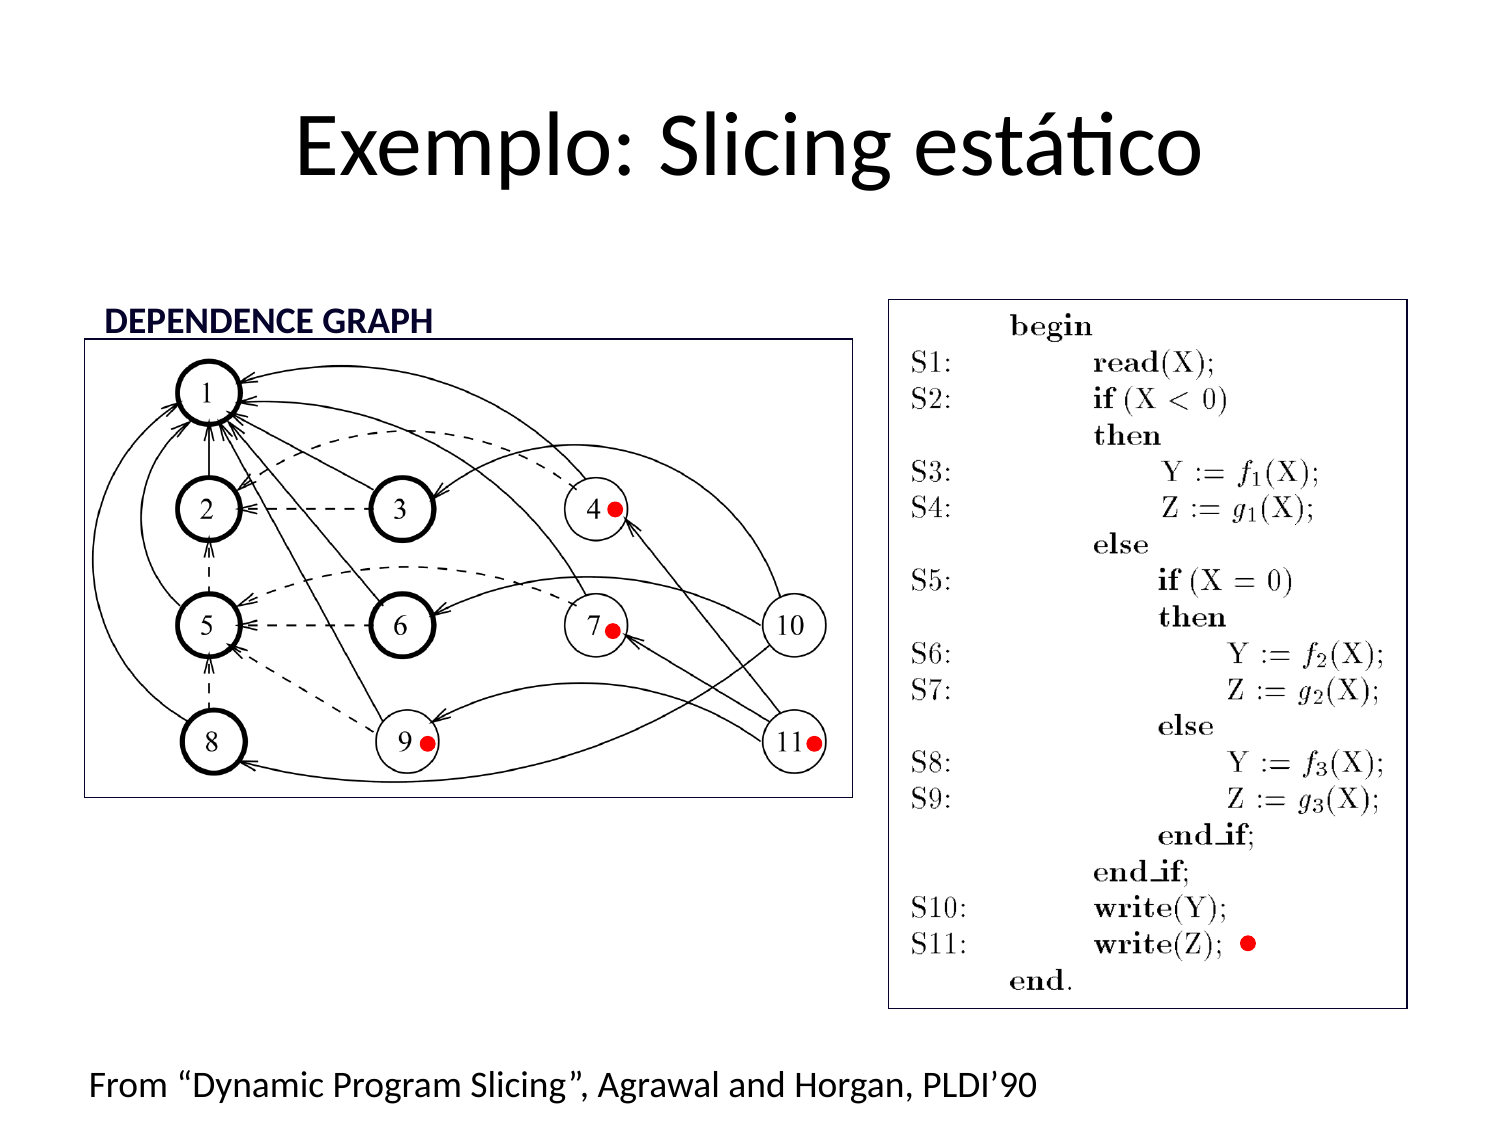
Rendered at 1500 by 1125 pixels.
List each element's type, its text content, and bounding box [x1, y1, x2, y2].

text_box DEPENDENCE GRAPH [89, 288, 450, 338]
picture [85, 339, 853, 798]
title Exemplo: Slicing estático [75, 45, 1425, 233]
picture [888, 300, 1407, 1008]
text_box From “Dynamic Program Slicing”, Agrawal and Horgan, PLDI’90 [74, 1052, 1054, 1113]
